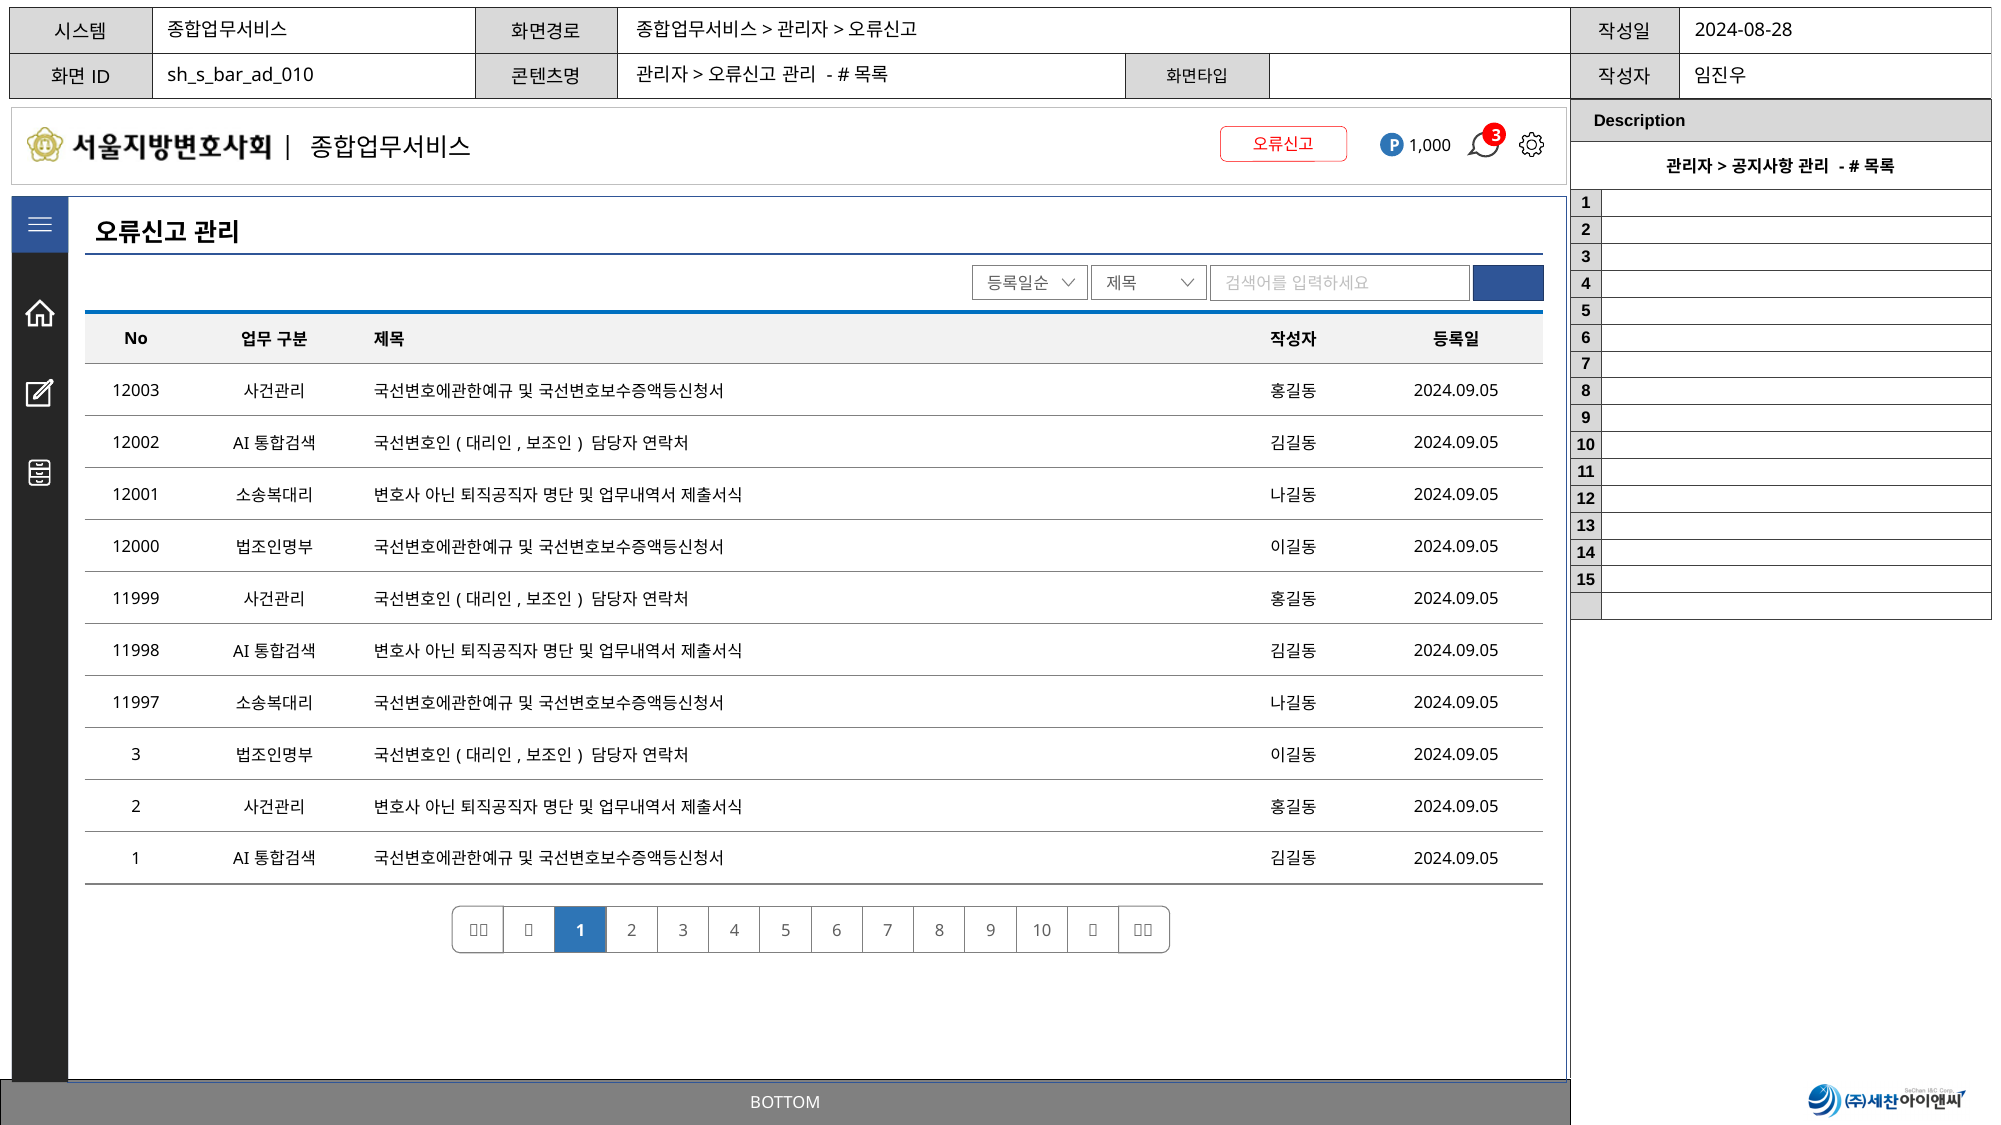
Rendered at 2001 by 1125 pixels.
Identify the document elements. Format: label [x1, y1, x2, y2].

table_cell [1602, 190, 1991, 216]
table_cell [85, 780, 1543, 831]
table_cell [1602, 271, 1991, 297]
list [152, 10, 472, 50]
table_cell [1571, 566, 1601, 592]
table_cell [1602, 325, 1991, 351]
table_cell [1602, 486, 1991, 512]
text_box [1210, 264, 1470, 301]
table_cell [85, 572, 1543, 623]
text_box [452, 906, 1170, 953]
picture [1803, 1081, 1970, 1121]
table_cell [1602, 566, 1991, 592]
list [621, 55, 1114, 96]
text_box [72, 208, 1543, 255]
table_cell [1571, 271, 1601, 297]
table_cell [1571, 352, 1601, 377]
table_cell [1571, 217, 1601, 243]
table_cell [1571, 378, 1601, 404]
table_cell [1602, 459, 1991, 485]
list [621, 10, 1563, 50]
table_cell [1571, 405, 1601, 431]
table_cell [1571, 298, 1601, 324]
table_cell [1571, 486, 1601, 512]
table_cell [1602, 217, 1991, 243]
table_cell [1571, 540, 1601, 565]
picture [1519, 132, 1544, 157]
table_header [85, 314, 1543, 363]
table_cell [1602, 244, 1991, 270]
table_cell [85, 624, 1543, 675]
table_cell [1602, 352, 1991, 377]
table_cell [1602, 540, 1991, 565]
table_cell [85, 520, 1543, 571]
text_box [11, 196, 69, 1083]
table_cell [1602, 432, 1991, 458]
picture [27, 127, 271, 162]
table_cell [1571, 142, 1991, 189]
table_cell [1571, 325, 1601, 351]
table_cell [1571, 190, 1601, 216]
text_box [1472, 264, 1544, 301]
table_cell [1571, 432, 1601, 458]
table_cell [85, 364, 1543, 415]
table_cell [1602, 513, 1991, 539]
table_cell [1602, 378, 1991, 404]
table_cell [85, 676, 1543, 727]
table_cell [1602, 298, 1991, 324]
table_cell [1571, 459, 1601, 485]
table_cell [85, 728, 1543, 779]
text_box [1091, 265, 1207, 300]
list [152, 55, 472, 96]
table_cell [85, 468, 1543, 519]
table_cell [1571, 513, 1601, 539]
table_cell [85, 832, 1543, 883]
text_box [972, 265, 1088, 300]
table_cell [1602, 405, 1991, 431]
table_cell [85, 416, 1543, 467]
table_cell [1571, 244, 1601, 270]
table_cell [1571, 593, 1601, 619]
table_header [1571, 100, 1991, 141]
table_cell [1602, 593, 1991, 619]
